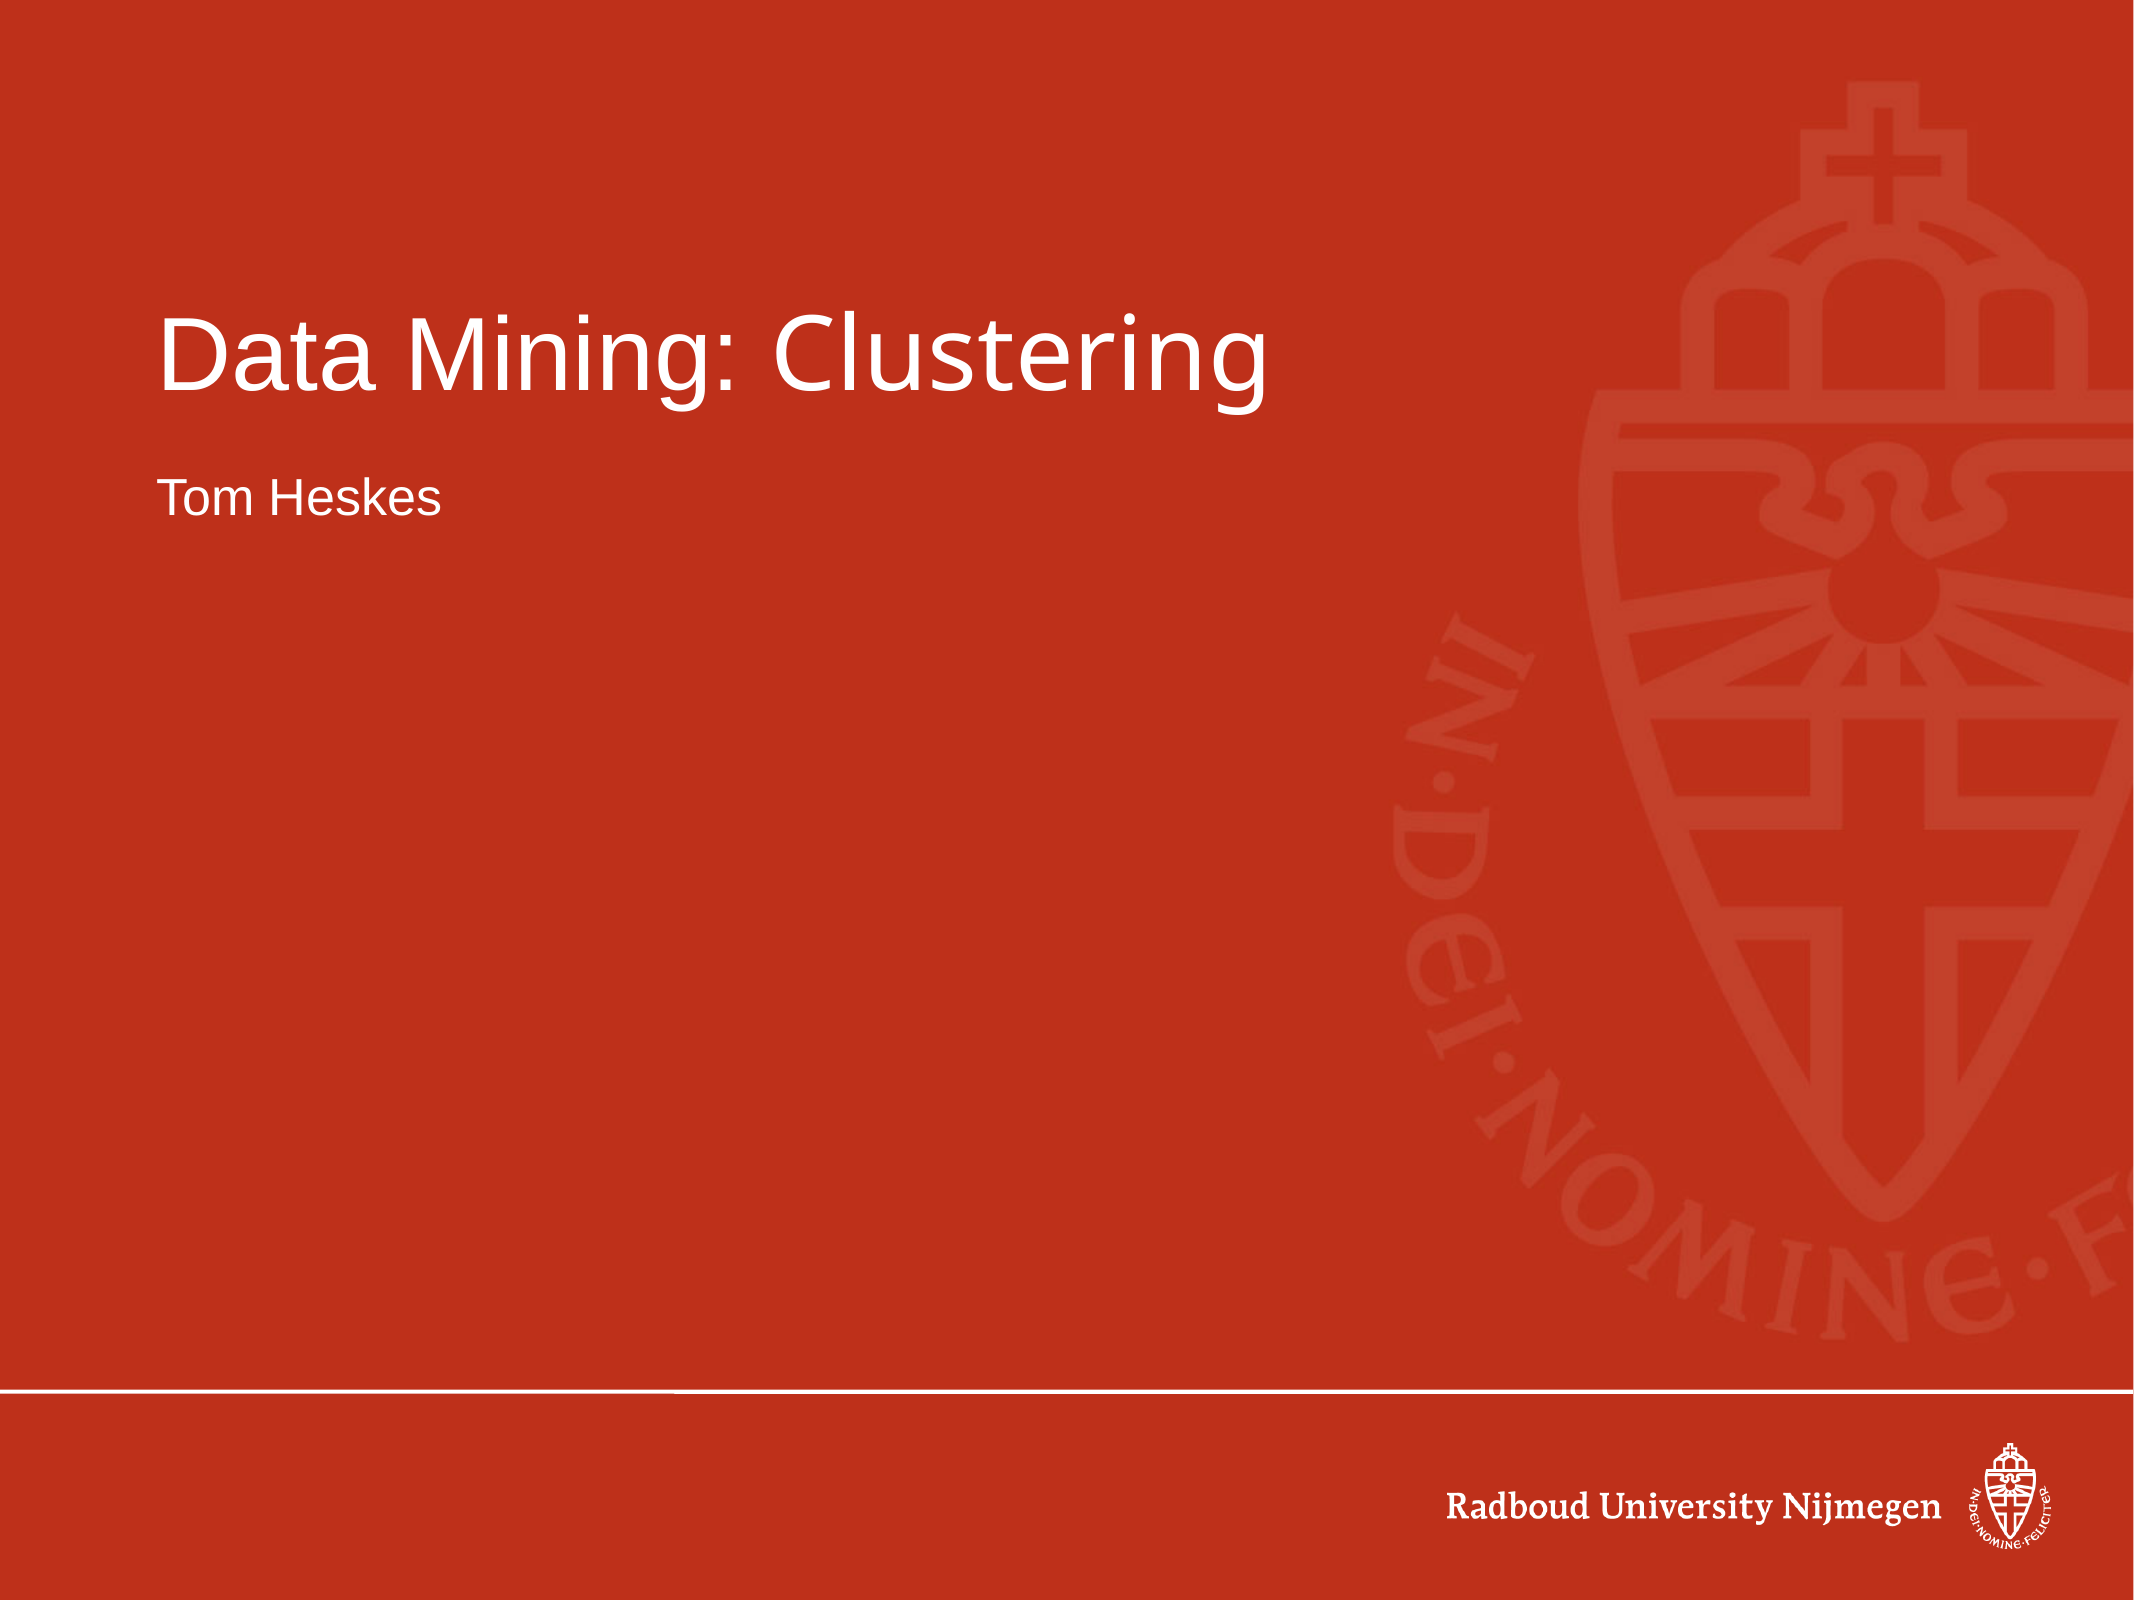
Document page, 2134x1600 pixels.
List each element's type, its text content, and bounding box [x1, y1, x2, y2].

title Data Mining: Clustering [147, 277, 2023, 451]
list Tom Heskes [147, 454, 2023, 1301]
picture [0, 1394, 2134, 1600]
picture [0, 0, 2134, 1389]
